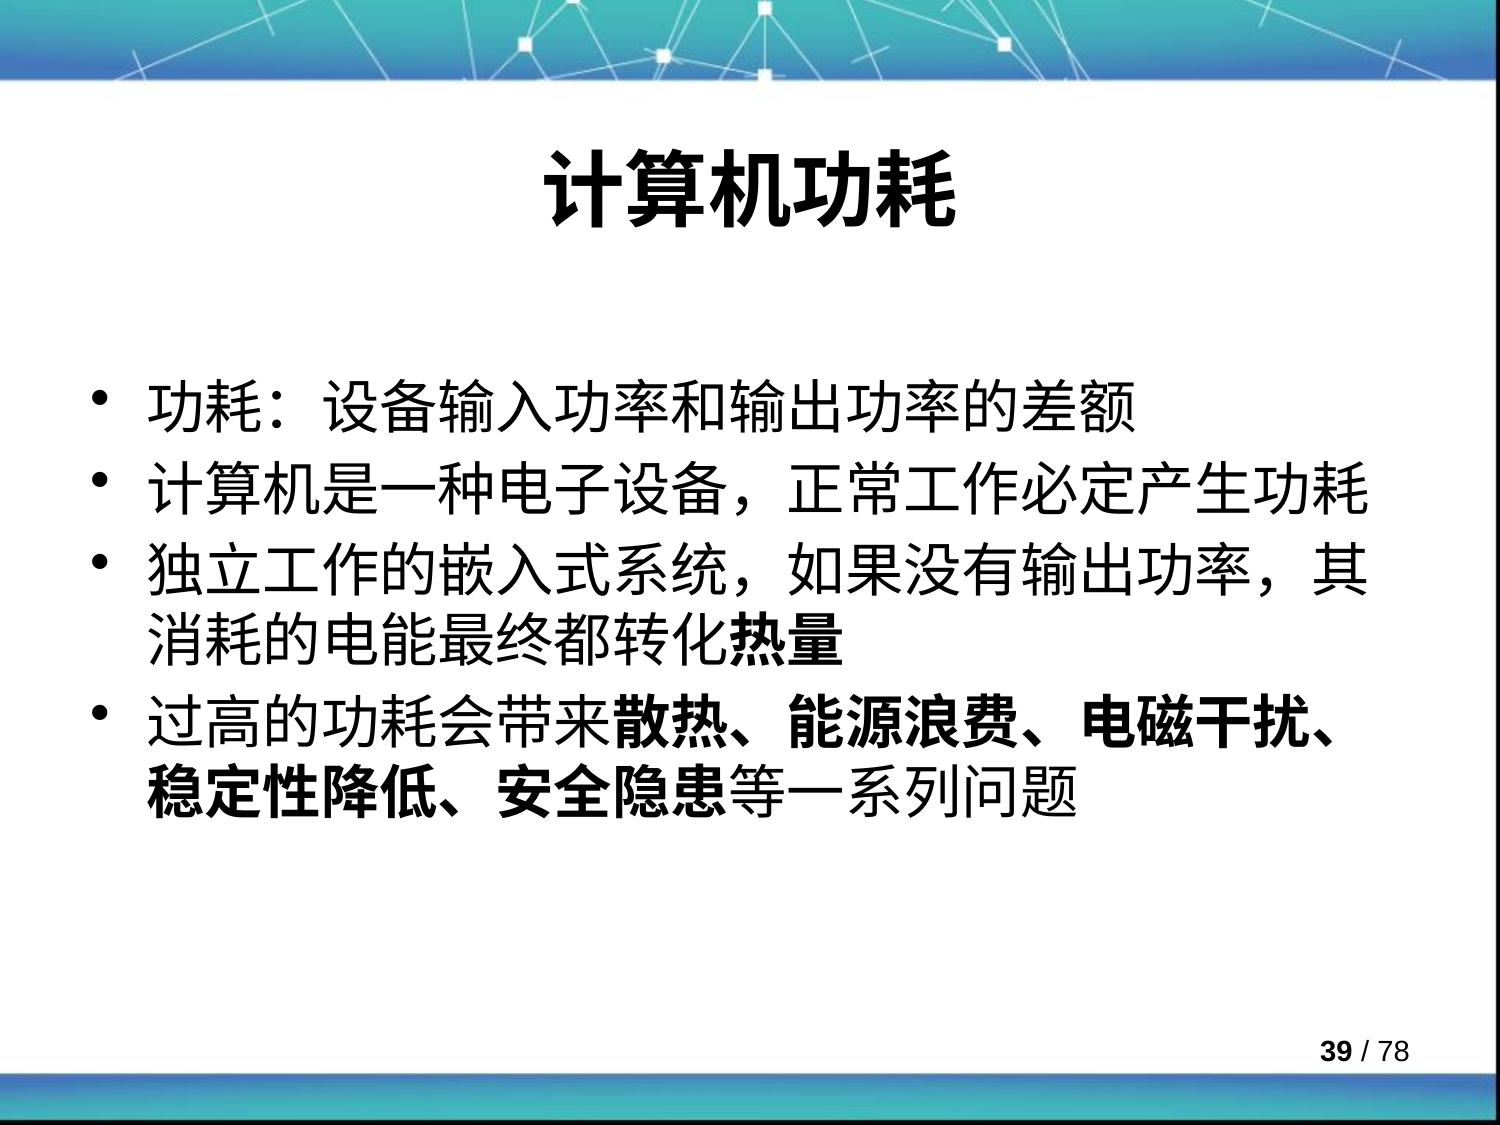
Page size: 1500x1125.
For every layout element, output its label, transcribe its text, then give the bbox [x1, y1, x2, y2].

slide_number / 78 [1074, 1024, 1425, 1103]
title 计算机功耗 [74, 74, 1426, 301]
list 功耗：设备输入功率和输出功率的差额 计算机是一种电子设备，正常工作必定产生功耗 独立工作的嵌入式系统，如果没有输出功率，其消耗的电能最终都转化热量 过高的功耗会带来散热、能源浪费、电磁干扰、稳定性降低、安全隐患等一系列问题 [74, 362, 1426, 1001]
picture [0, 0, 1500, 1125]
